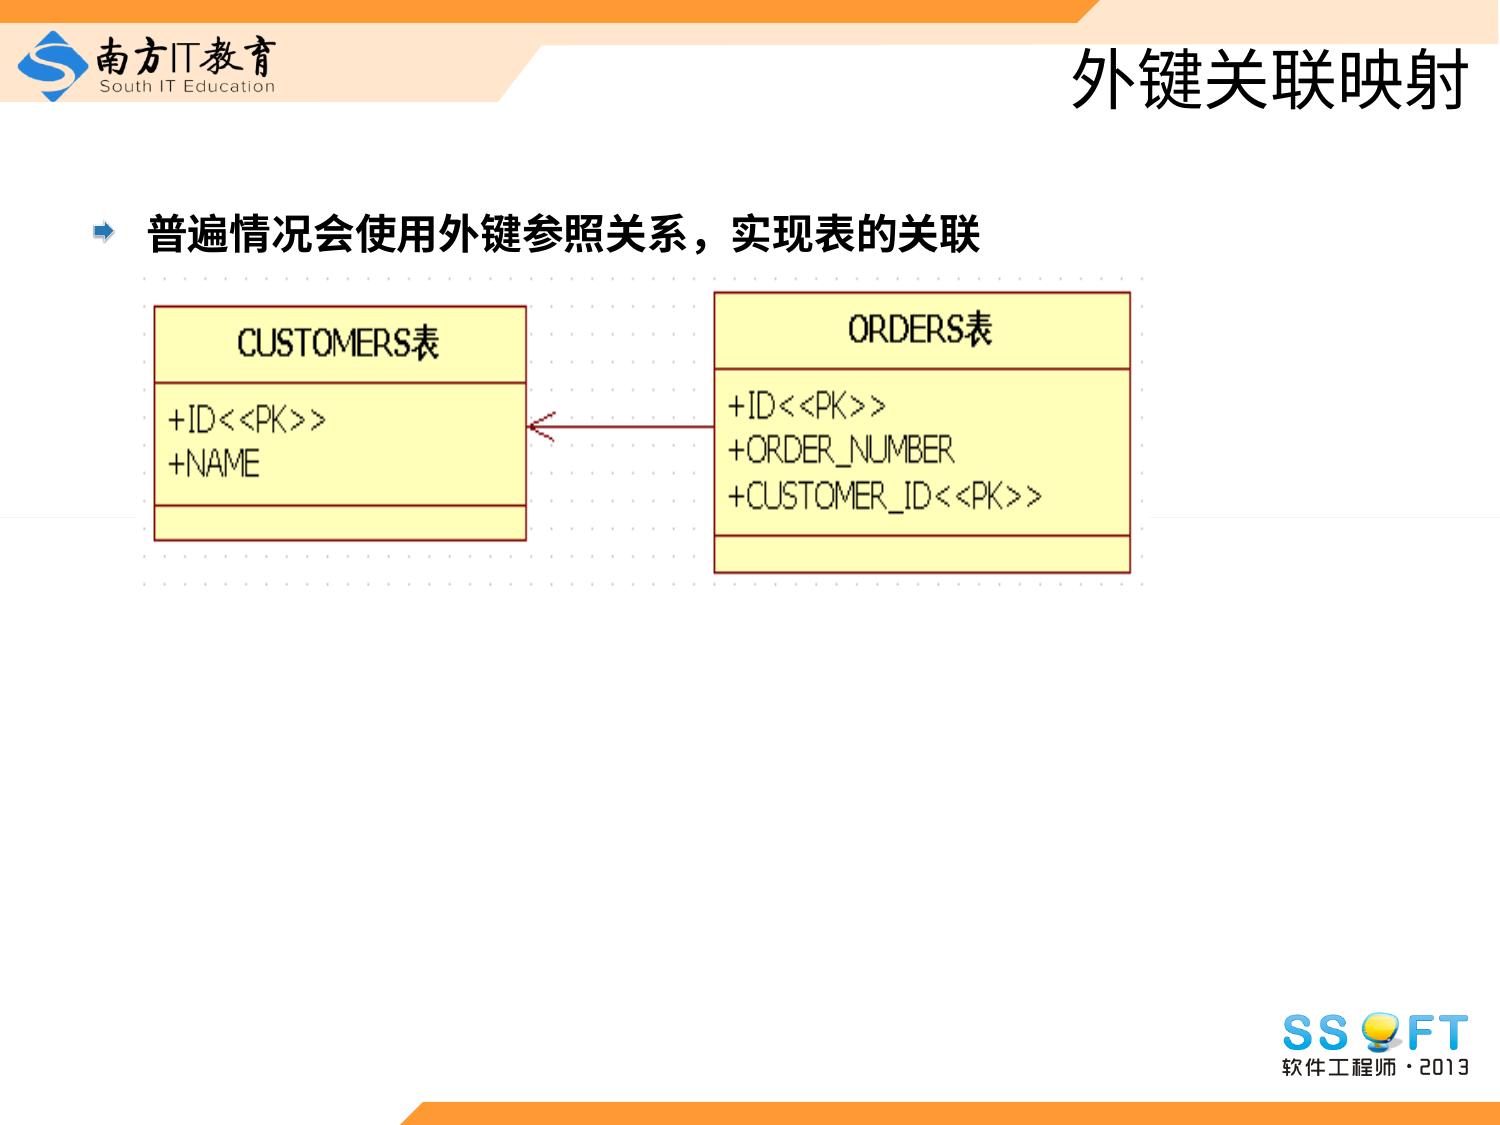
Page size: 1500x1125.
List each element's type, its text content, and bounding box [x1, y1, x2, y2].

picture [1281, 1011, 1468, 1076]
list 普遍情况会使用外键参照关系，实现表的关联 [74, 174, 1438, 288]
title 外键关联映射 [608, 42, 1487, 114]
picture [90, 217, 118, 247]
picture [17, 30, 276, 102]
picture [137, 262, 1151, 601]
